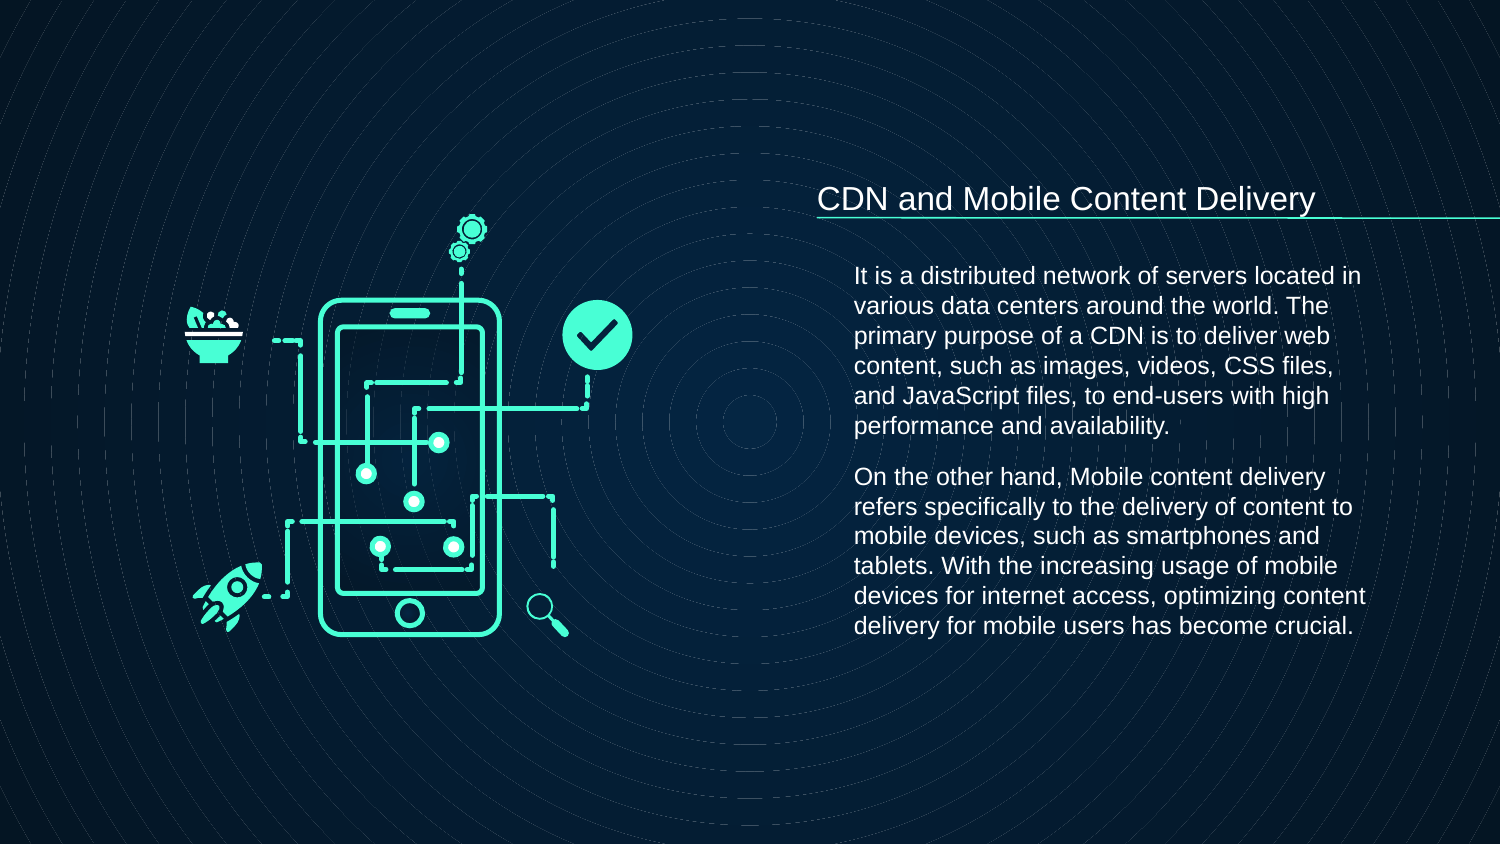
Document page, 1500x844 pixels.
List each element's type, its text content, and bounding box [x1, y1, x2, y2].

subtitle It is a distributed network of servers located in various data centers around the world. The primary purpose of a CDN is to deliver web content, such as images, videos, CSS files, and JavaScript files, to end-users with high performance and availability. On the other hand, Mobile content delivery refers specifically to the delivery of content to mobile devices, such as smartphones and tablets. With the increasing usage of mobile devices for internet access, optimizing content delivery for mobile users has become crucial. [816, 244, 1383, 661]
text_box [526, 593, 569, 638]
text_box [184, 306, 243, 364]
text_box [358, 465, 375, 482]
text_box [448, 214, 488, 263]
text_box [226, 613, 240, 633]
title CDN and Mobile Content Delivery [816, 177, 1396, 217]
text_box [245, 562, 262, 580]
text_box [231, 581, 244, 594]
text_box [372, 538, 389, 555]
text_box [430, 434, 448, 451]
text_box [392, 310, 428, 316]
text_box [337, 326, 483, 594]
text_box [445, 538, 462, 556]
text_box [562, 299, 633, 370]
text_box [202, 601, 209, 610]
text_box [200, 604, 220, 624]
text_box [192, 584, 211, 599]
text_box [208, 565, 260, 617]
text_box [397, 600, 423, 626]
text_box [405, 493, 423, 510]
text_box [214, 615, 224, 623]
